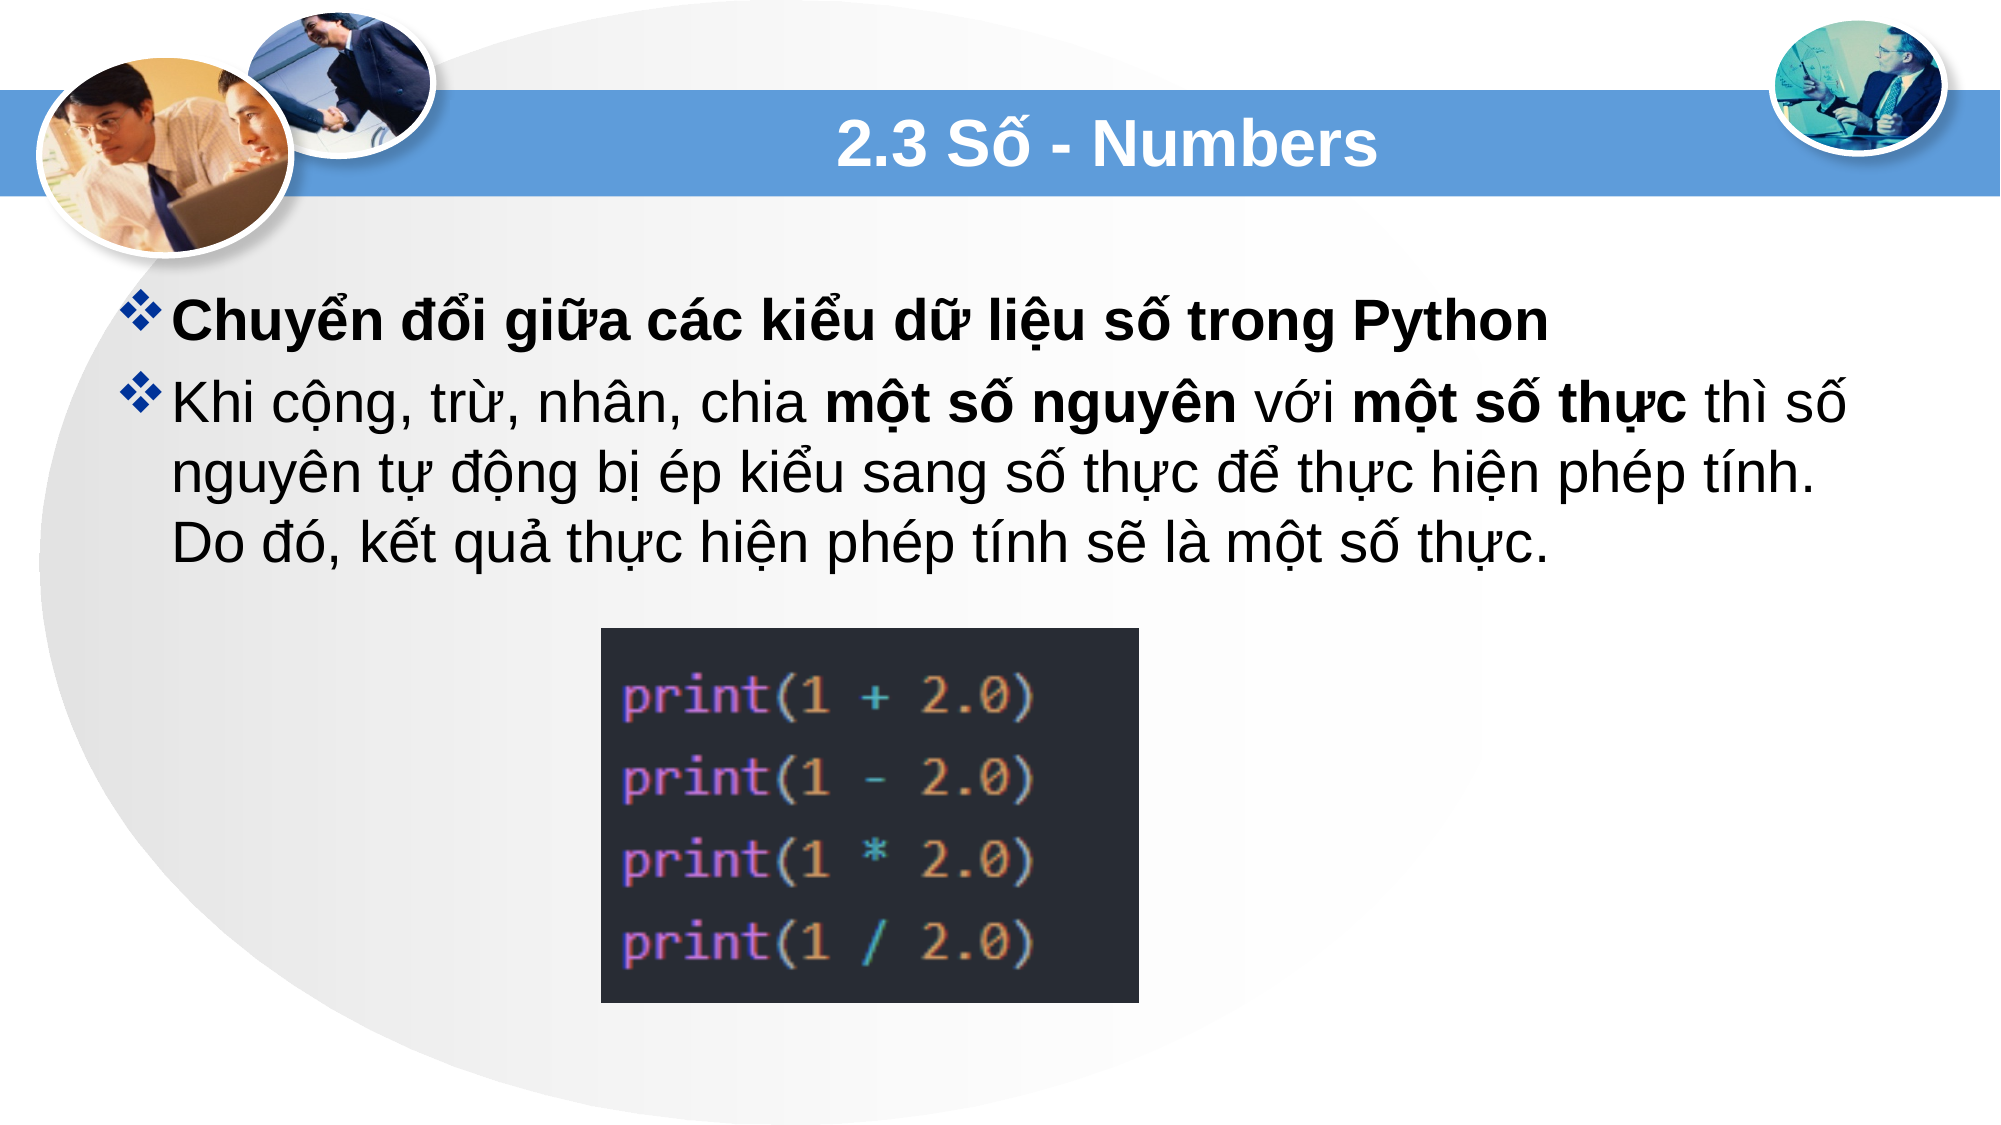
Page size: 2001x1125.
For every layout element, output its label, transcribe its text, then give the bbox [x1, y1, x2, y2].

title 2.3 Số - Numbers [450, 99, 1767, 180]
picture [601, 628, 1139, 1003]
picture [43, 58, 288, 252]
picture [1775, 21, 1941, 150]
list Chuyển đổi giữa các kiểu dữ liệu số trong Python Khi cộng, trừ, nhân, chia một số nguyên với một số thực thì số nguyên tự động bị ép kiểu sang số thực để thực hiện phép tính. Do đó, kết quả thực hiện phép tính sẽ là một số thực. [99, 275, 1909, 1038]
picture [248, 13, 430, 152]
